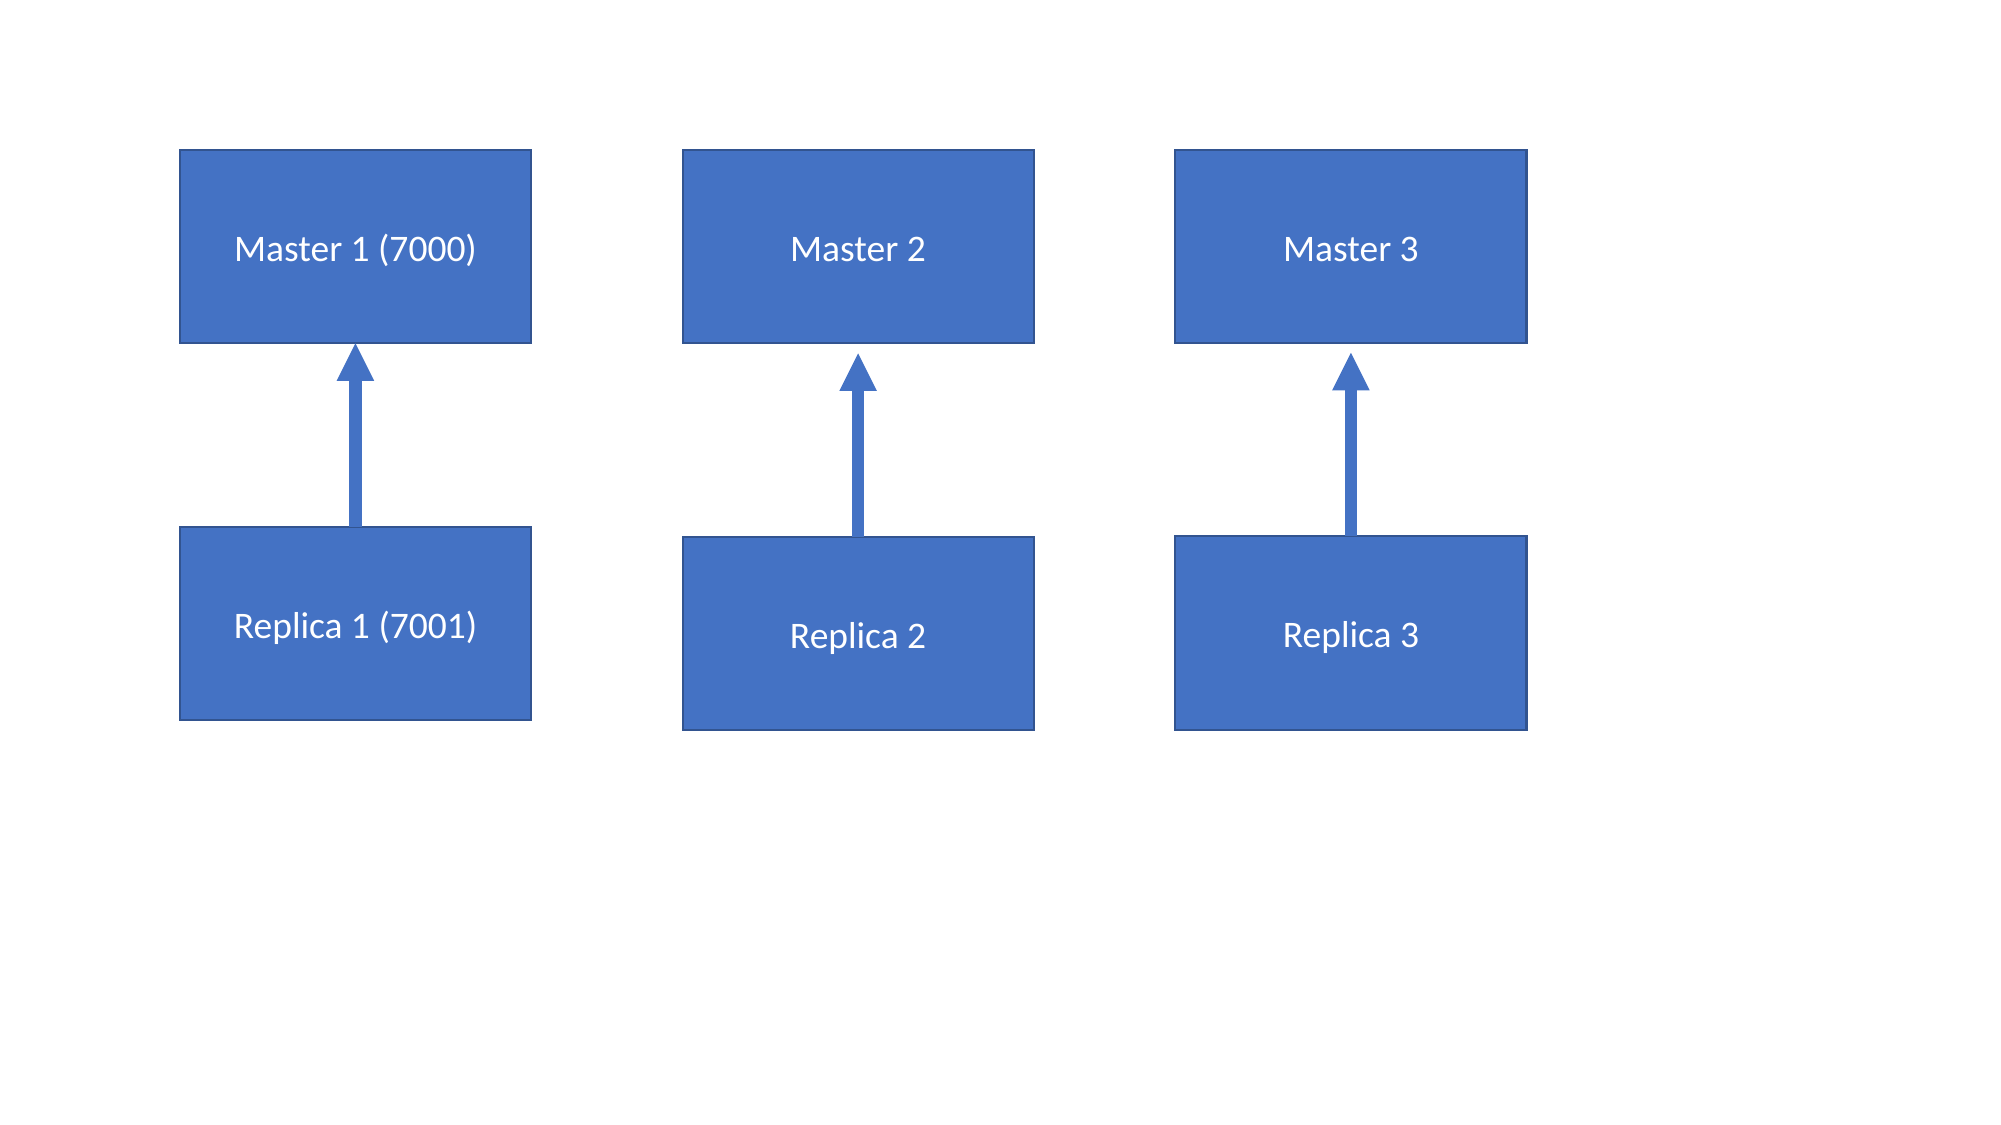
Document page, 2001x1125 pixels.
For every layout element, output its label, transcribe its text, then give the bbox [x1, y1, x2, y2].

text_box Master 2 [682, 149, 1035, 344]
text_box Replica 2 [682, 536, 1035, 731]
text_box Master 3 [1174, 149, 1528, 344]
text_box Master 1 (7000) [179, 149, 532, 344]
text_box Replica 3 [1174, 535, 1528, 731]
text_box Replica 1 (7001) [179, 526, 532, 721]
